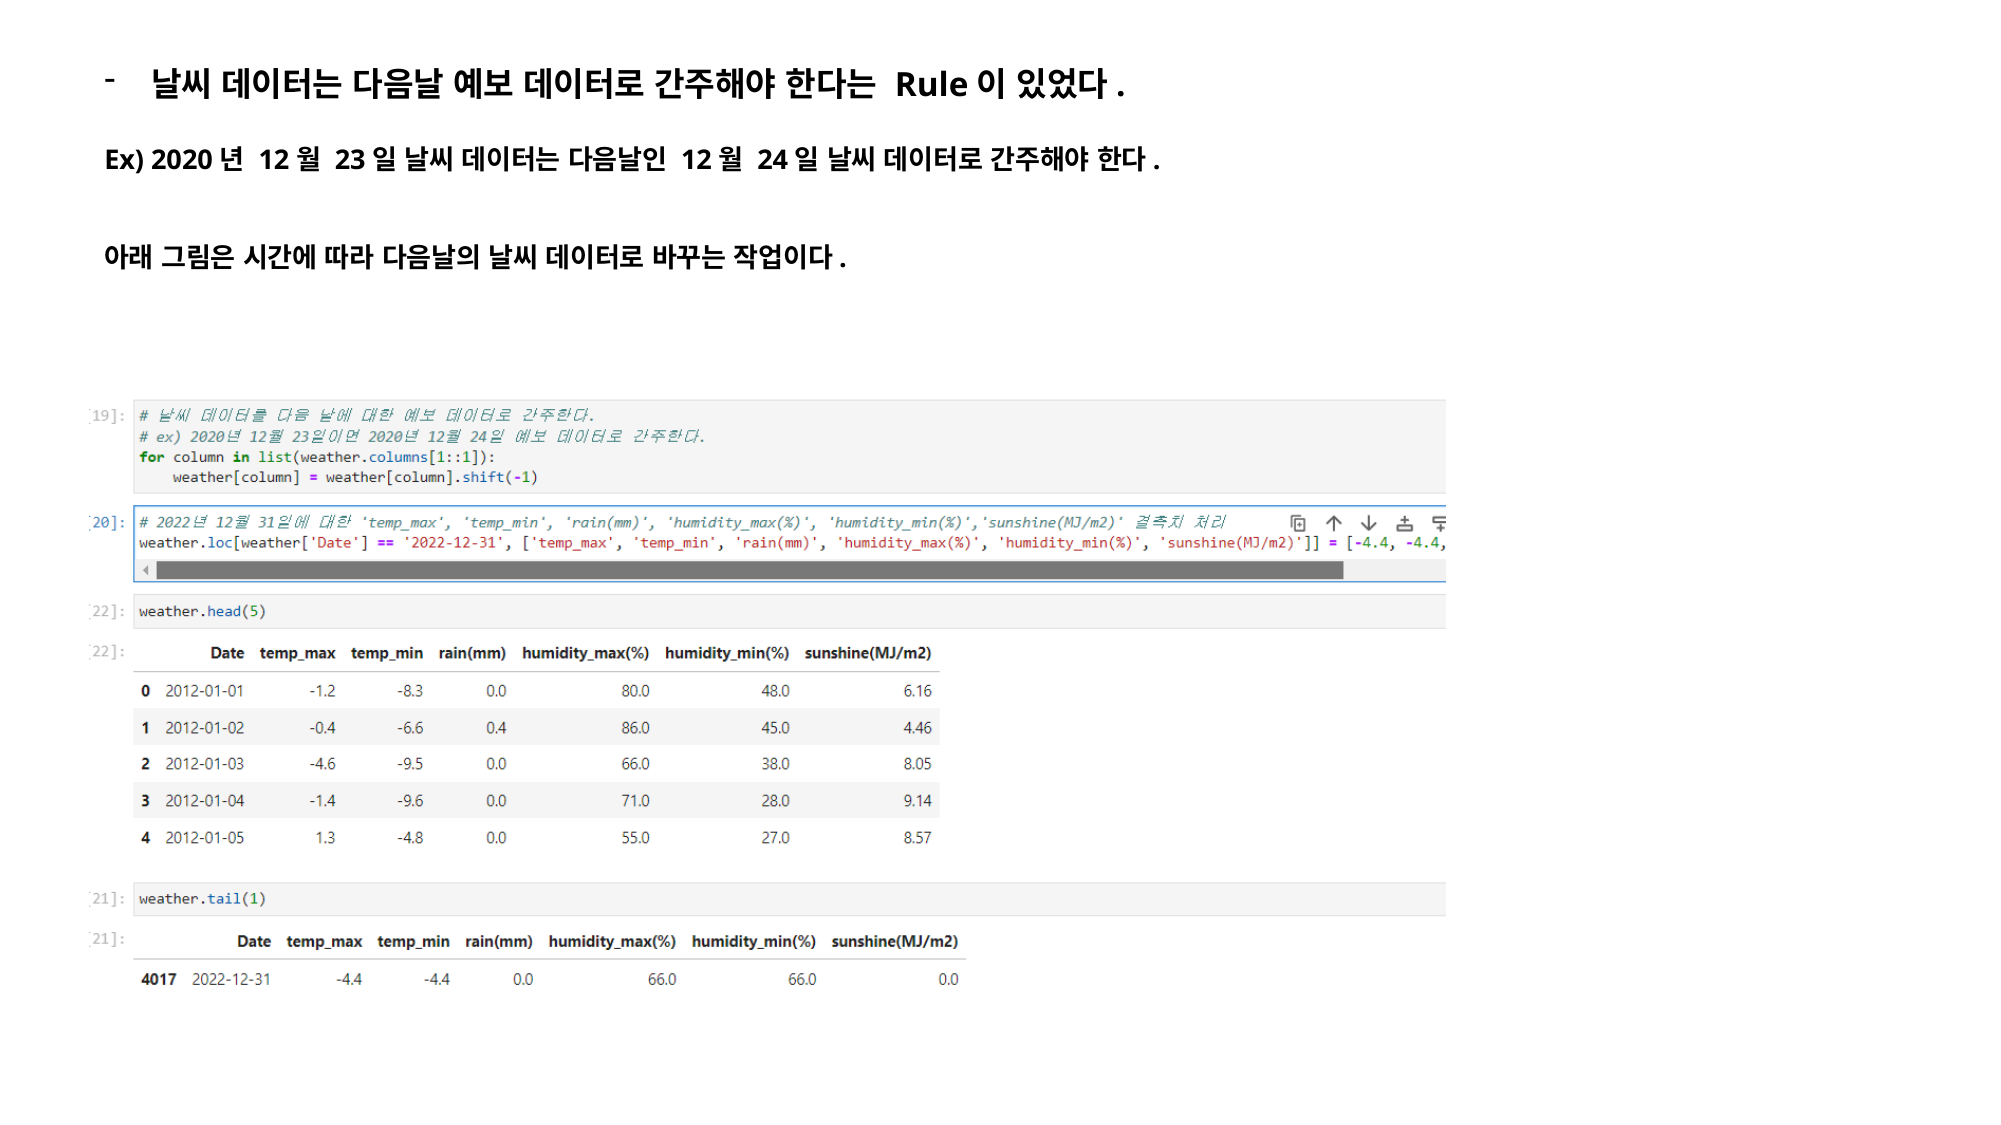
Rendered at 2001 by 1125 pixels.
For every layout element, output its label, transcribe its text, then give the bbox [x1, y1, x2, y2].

picture [89, 388, 1446, 1025]
text_box 날씨 데이터는 다음날 예보 데이터로 간주해야 한다는 Rule이 있었다. Ex) 2020년 12월 23일 날씨 데이터는 다음날인 12월 24일 날씨 데이터로 간주해야 한다. 아래 그림은 시간에 따라 다음날의 날씨 데이터로 바꾸는 작업이다. [89, 55, 1777, 280]
